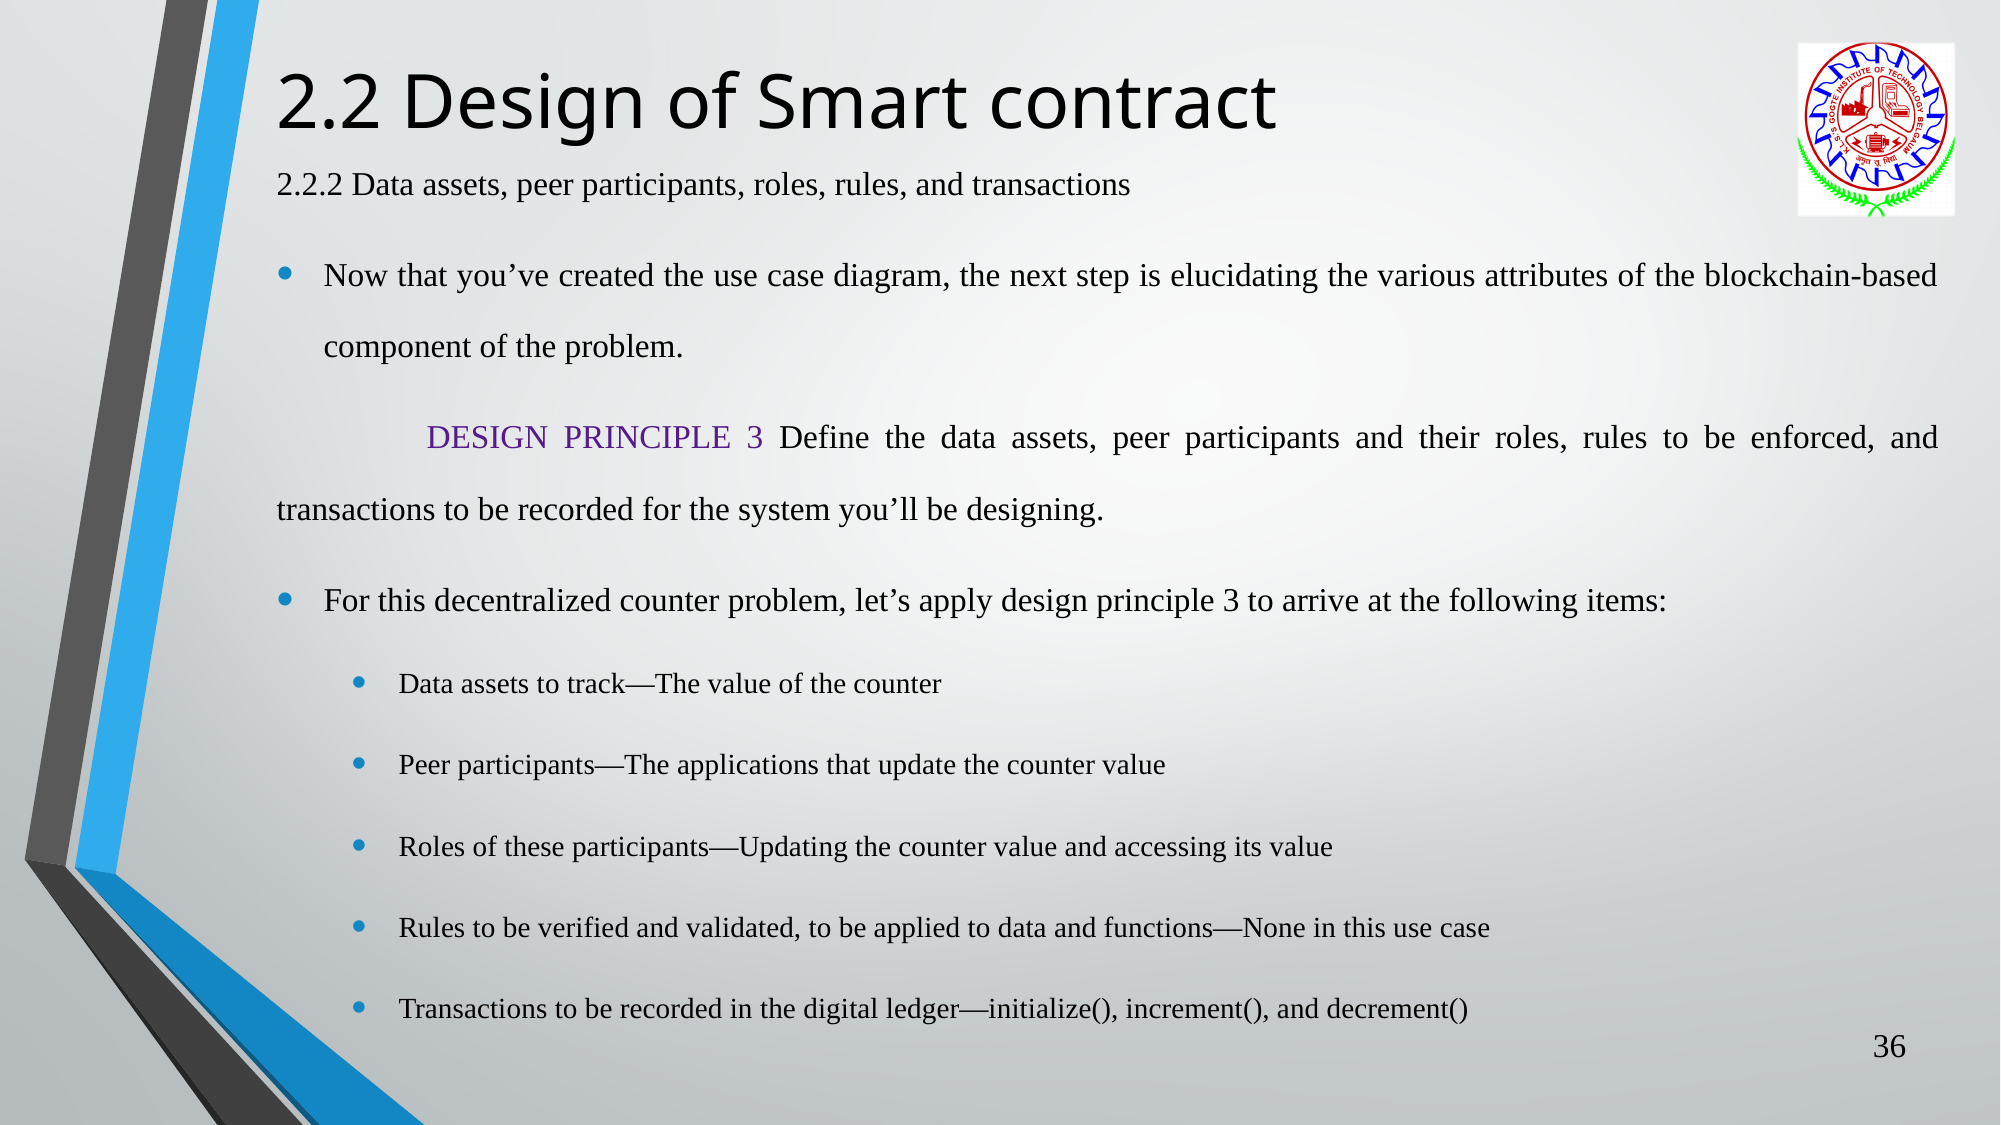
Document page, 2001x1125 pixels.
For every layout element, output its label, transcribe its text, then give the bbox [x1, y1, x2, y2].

title 2.2 Design of Smart contract [261, 46, 1796, 122]
text_box 2.2.2 Data assets, peer participants, roles, rules, and transactions Now that you’ve created the use case diagram, the next step is elucidating the various attributes of the blockchain-based component of the problem. DESIGN PRINCIPLE 3 Define the data assets, peer participants and their roles, rules to be enforced, and transactions to be recorded for the system you’ll be designing. For this decentralized counter problem, let’s apply design principle 3 to arrive at the following items: Data assets to track—The value of the counter Peer participants—The applications that update the counter value Roles of these participants—Updating the counter value and accessing its value Rules to be verified and validated, to be applied to data and functions—None in this use case Transactions to be recorded in the digital ledger—initialize(), increment(), and decrement() [261, 122, 1957, 968]
picture [1796, 41, 1957, 218]
slide_number 36 [1831, 1013, 1922, 1074]
